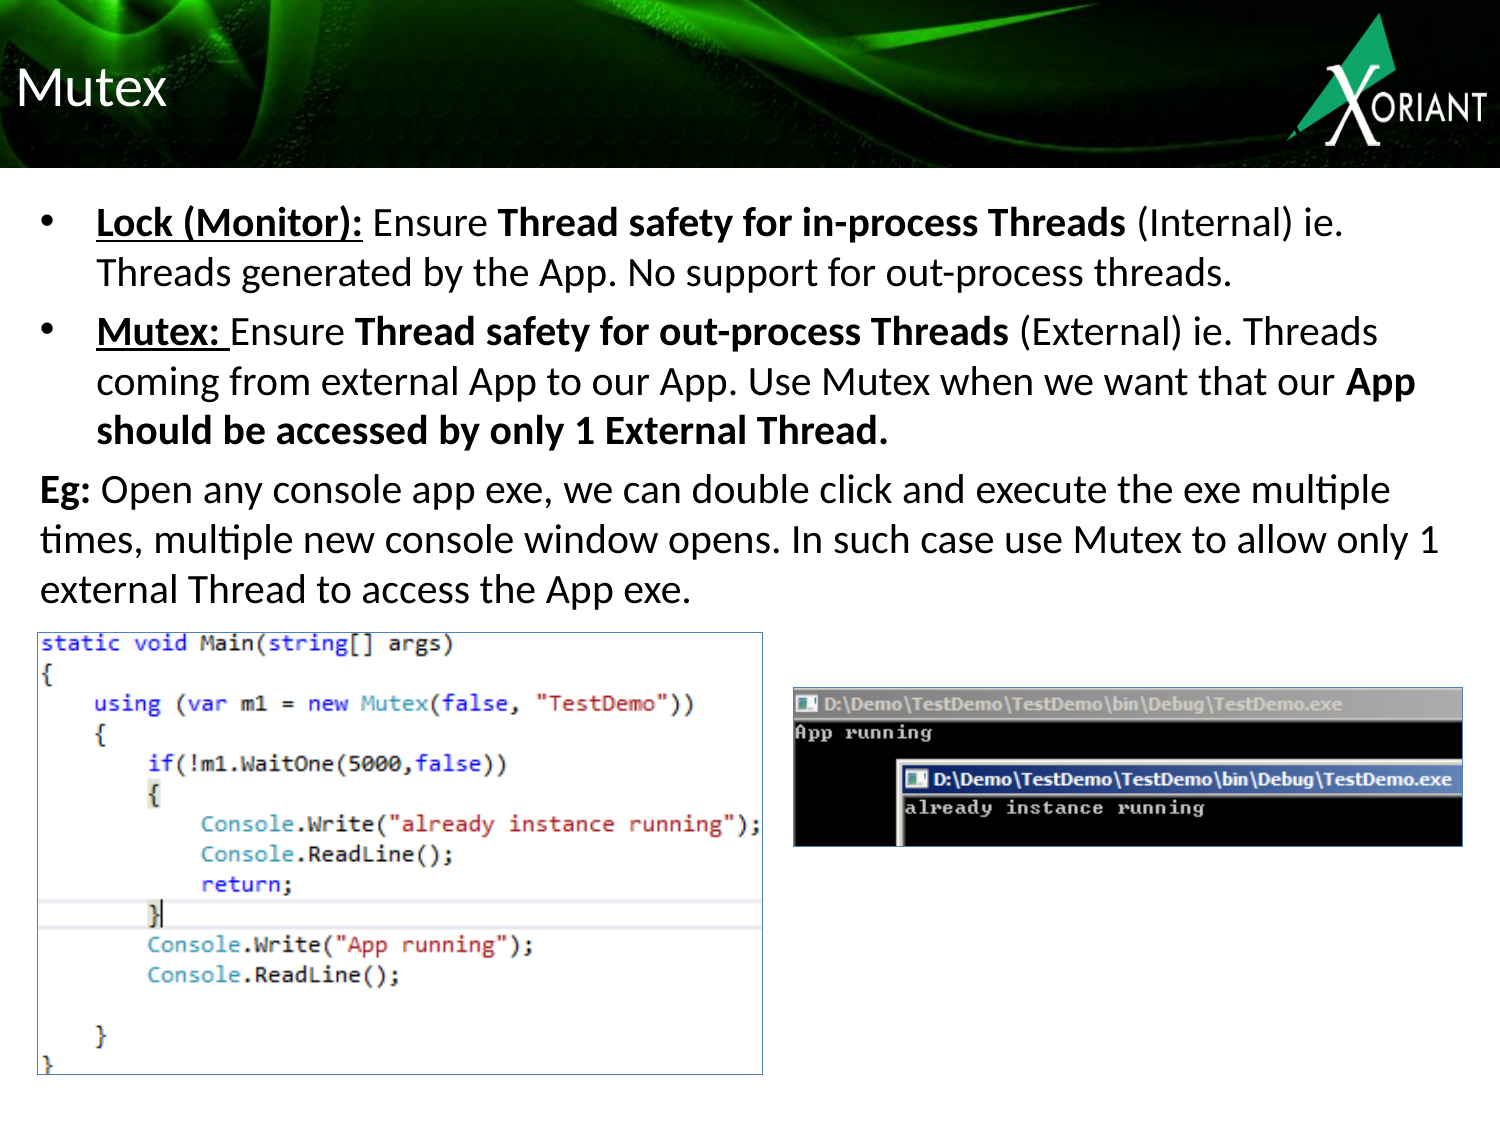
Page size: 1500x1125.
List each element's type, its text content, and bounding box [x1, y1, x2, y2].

picture [37, 632, 763, 1076]
picture [793, 687, 1463, 848]
title Mutex [0, 0, 1270, 168]
picture [1270, 0, 1499, 168]
list Lock (Monitor): Ensure Thread safety for in-process Threads (Internal) ie. Threads generated by the App. No support for out-process threads. Mutex: Ensure Thread safety for out-process Threads (External) ie. Threads coming from external App to our App. Use Mutex when we want that our App should be accessed by only 1 External Thread. Eg: Open any console app exe, we can double click and execute the exe multiple times, multiple new console window opens. In such case use Mutex to allow only 1 external Thread to access the App exe. [24, 187, 1475, 1100]
